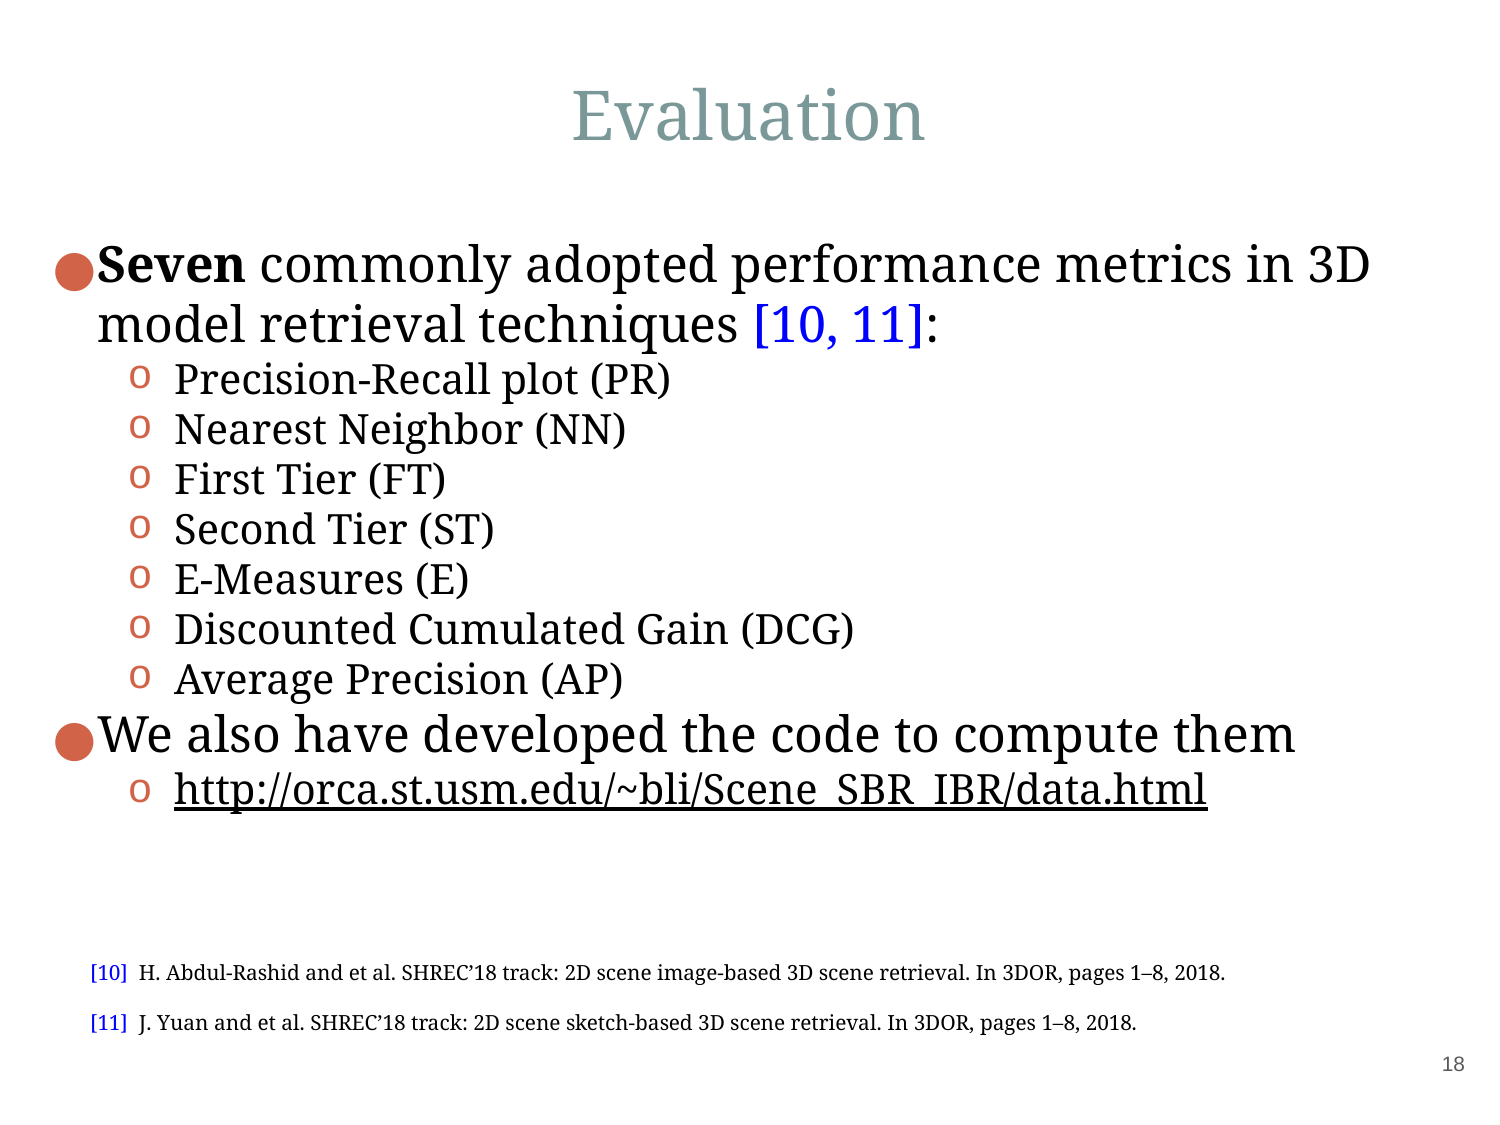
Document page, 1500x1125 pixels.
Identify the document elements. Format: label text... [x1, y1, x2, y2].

text_box Seven commonly adopted performance metrics in 3D model retrieval techniques [10, 11]: Precision-Recall plot (PR) Nearest Neighbor (NN) First Tier (FT) Second Tier (ST) E-Measures (E) Discounted Cumulated Gain (DCG) Average Precision (AP) We also have developed the code to compute them http://orca.st.usm.edu/~bli/Scene_SBR_IBR/data.html [37, 224, 1463, 975]
slide_number ‹#› [1389, 1019, 1480, 1106]
text_box [10] H. Abdul-Rashid and et al. SHREC’18 track: 2D scene image-based 3D scene retrieval. In 3DOR, pages 1–8, 2018. [11] J. Yuan and et al. SHREC’18 track: 2D scene sketch-based 3D scene retrieval. In 3DOR, pages 1–8, 2018. [75, 945, 1458, 1040]
text_box Evaluation [49, 37, 1450, 162]
